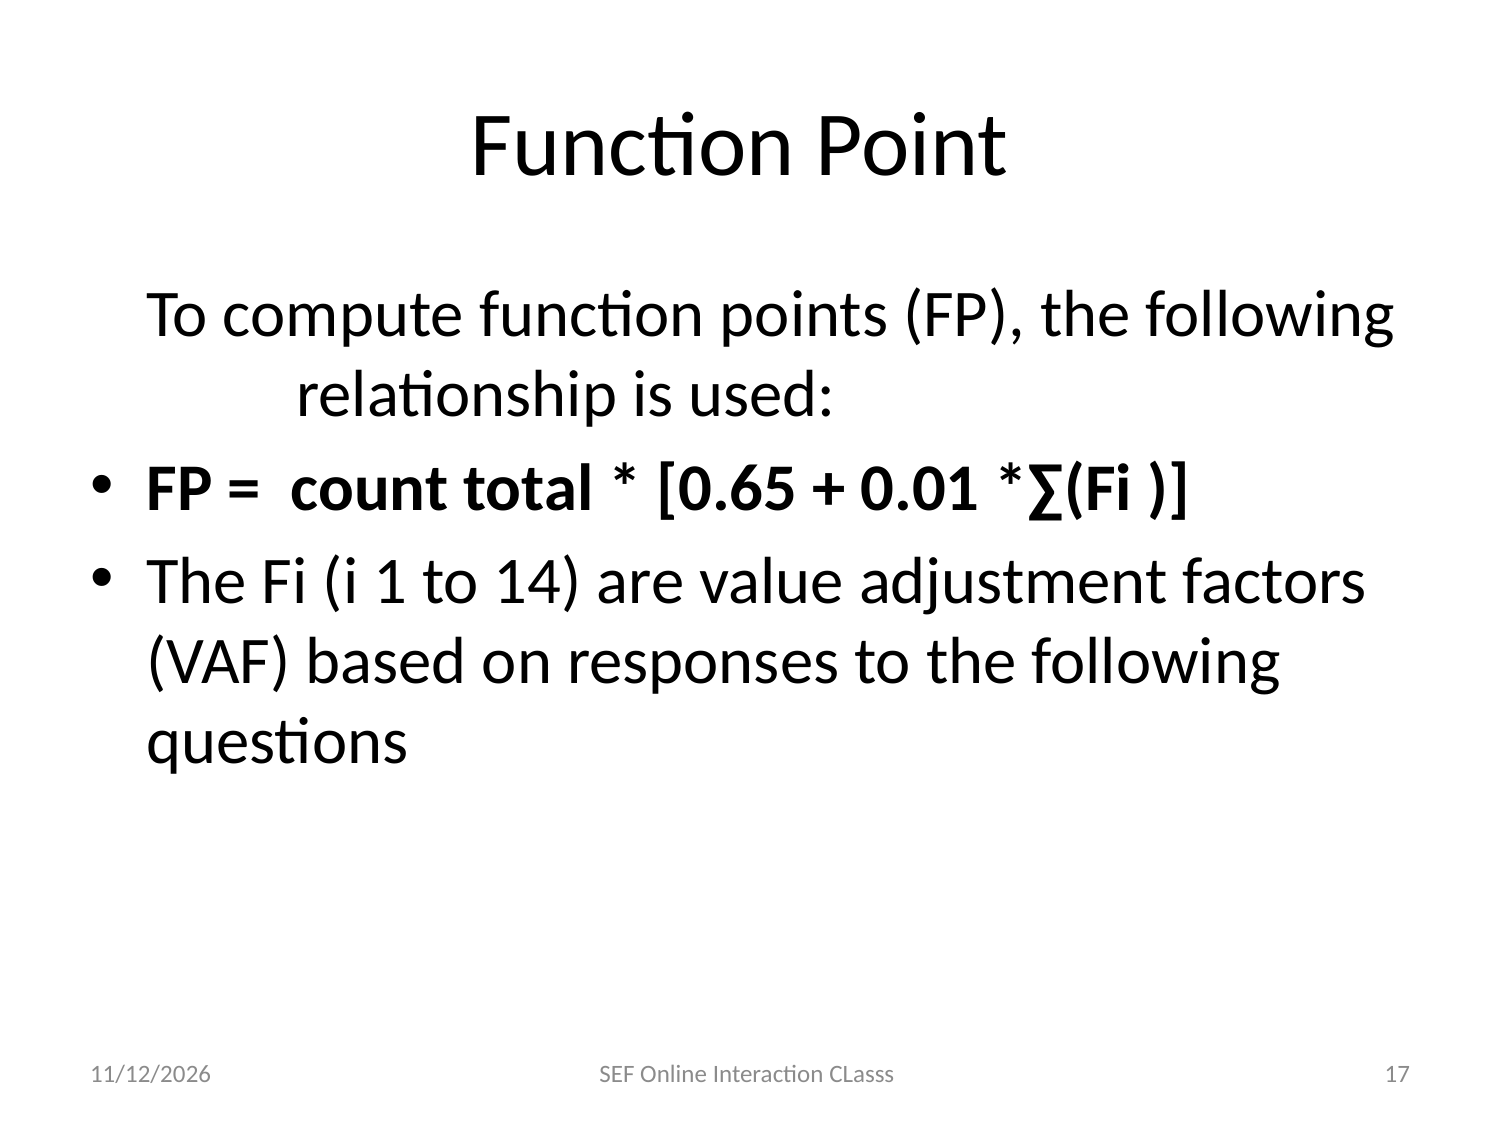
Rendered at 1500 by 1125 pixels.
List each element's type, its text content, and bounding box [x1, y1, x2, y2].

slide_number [75, 1042, 425, 1103]
footer SEF Online Interaction CLasss [512, 1042, 988, 1103]
title Function Point [75, 45, 1425, 233]
slide_number 17 [1074, 1042, 1425, 1103]
list To compute function points (FP), the following relationship is used: FP = count total * [0.65 + 0.01 *∑(Fi )] The Fi (i 1 to 14) are value adjustment factors (VAF) based on responses to the following questions [75, 262, 1425, 1005]
